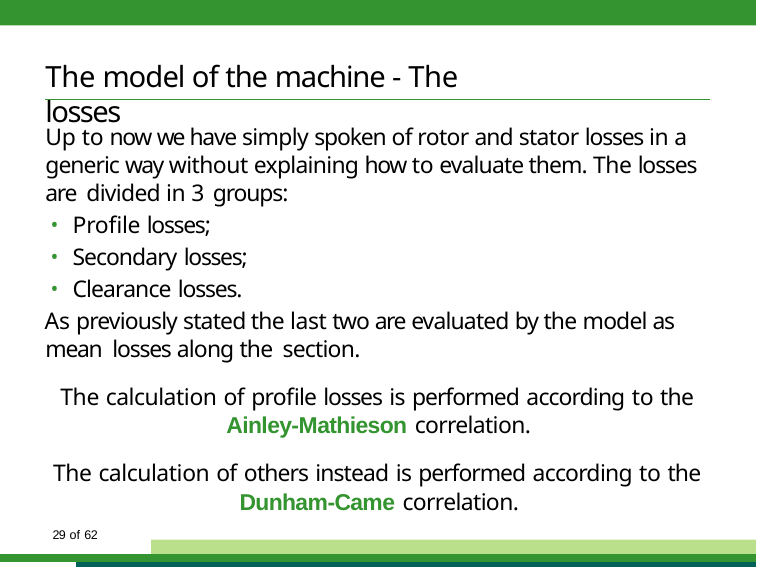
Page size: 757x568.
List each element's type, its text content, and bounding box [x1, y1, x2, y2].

text_box Up to now we have simply spoken of rotor and stator losses in a generic way without explaining how to evaluate them. The losses are divided in 3 groups: Profile losses; Secondary losses; Clearance losses. As previously stated the last two are evaluated by the model as mean losses along the section. The calculation of profile losses is performed according to the Ainley-Mathieson correlation. The calculation of others instead is performed according to the Dunham-Came correlation. [42, 121, 707, 515]
title The model of the machine - The losses [43, 55, 526, 121]
slide_number 34 of 62 [48, 528, 101, 568]
text_box [151, 539, 756, 554]
